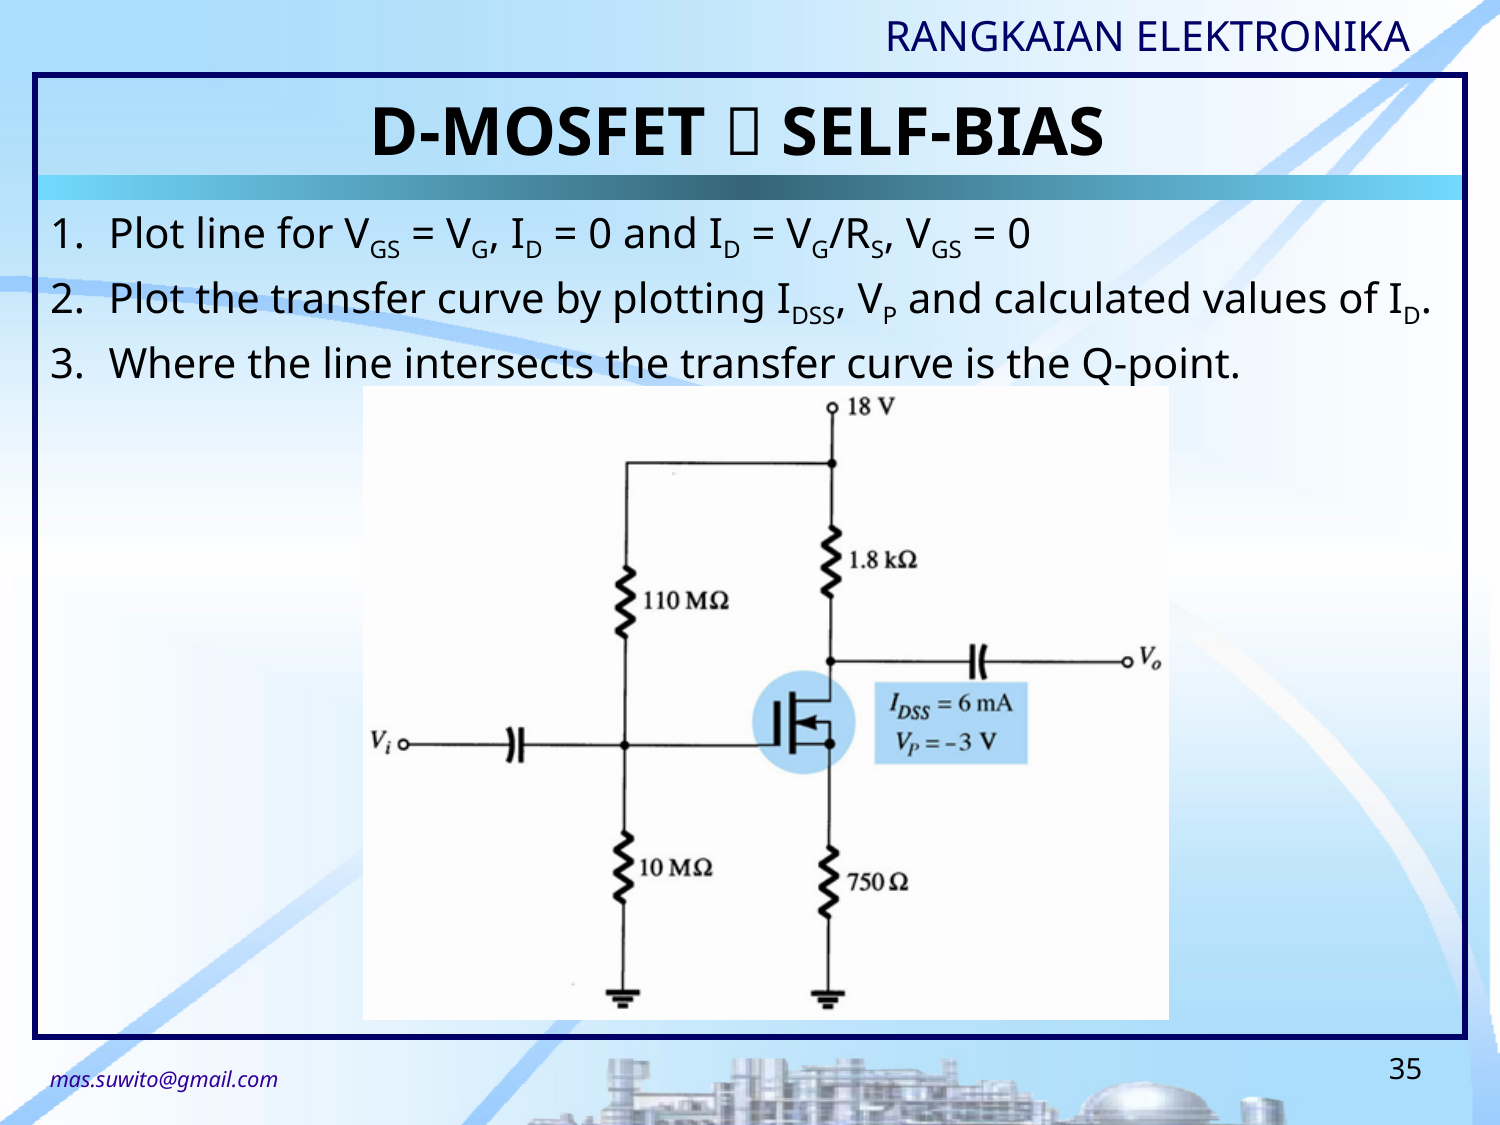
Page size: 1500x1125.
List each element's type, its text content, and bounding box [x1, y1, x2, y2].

picture [0, 0, 1500, 1125]
slide_number 34 [1124, 1042, 1438, 1106]
list Plot line for VGS = VG, ID = 0 and ID = VG/RS, VGS = 0 Plot the transfer curve by plotting IDSS, VP and calculated values of ID. Where the line intersects the transfer curve is the Q-point. [34, 198, 1466, 399]
title D-MOSFET  SELF-BIAS [162, 81, 1313, 177]
